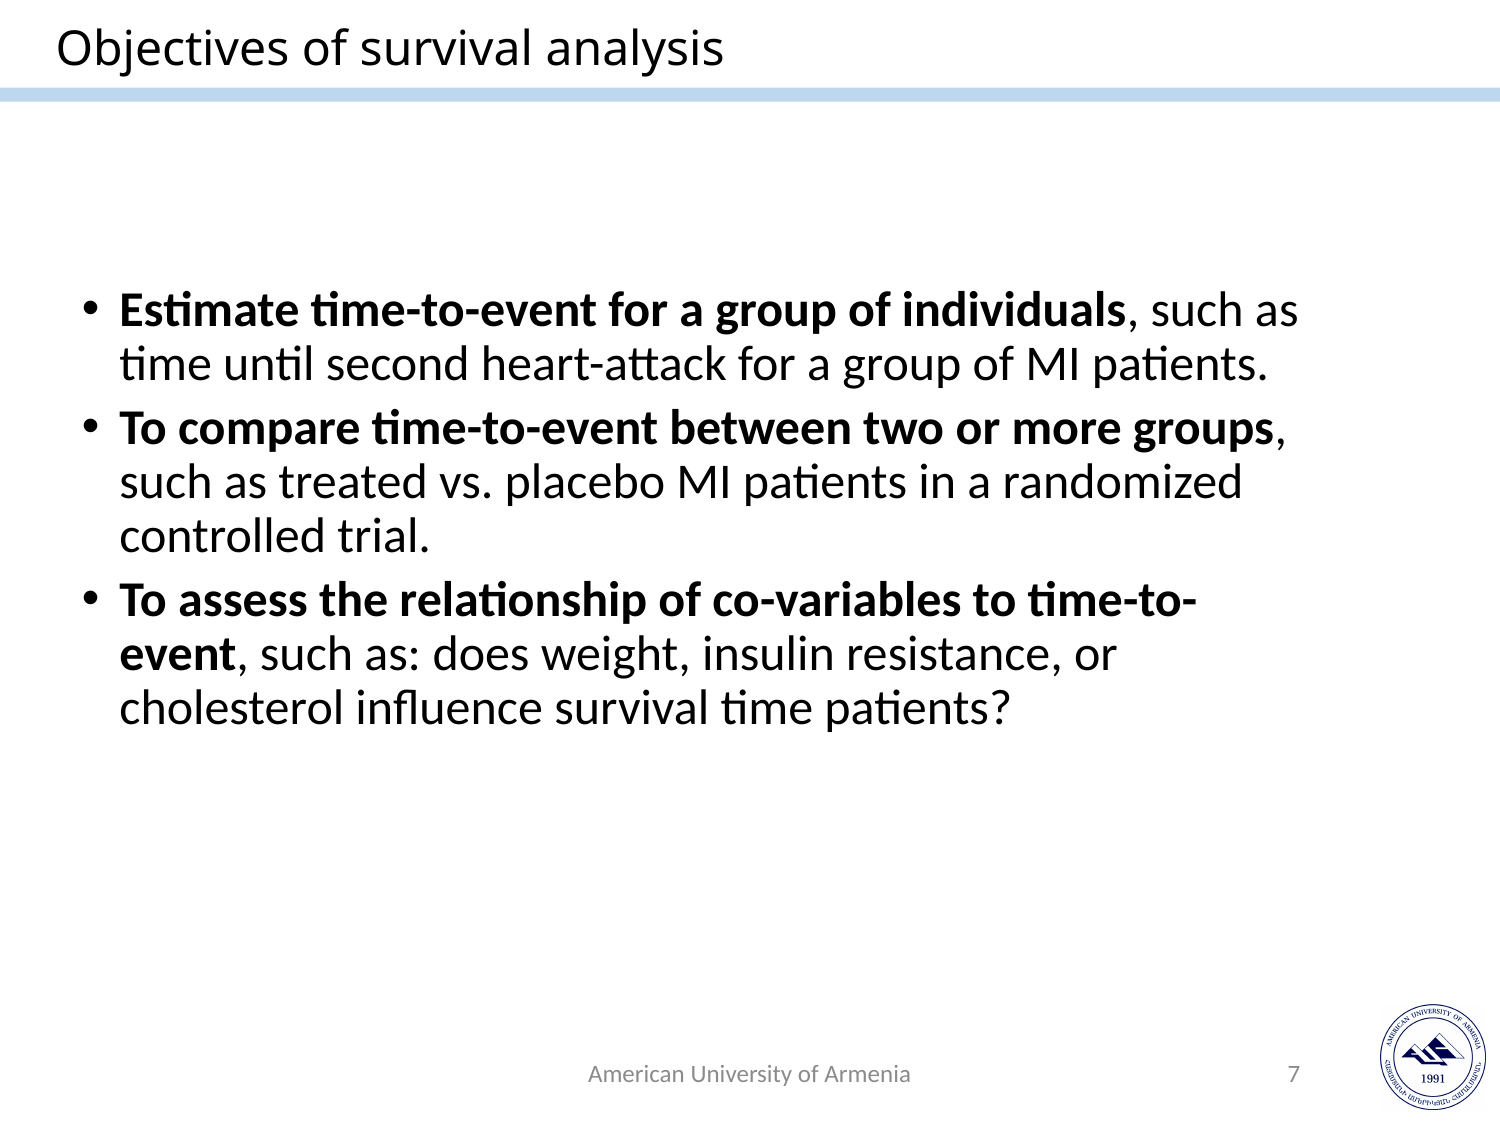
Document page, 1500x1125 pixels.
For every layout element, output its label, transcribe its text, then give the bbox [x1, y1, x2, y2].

picture [1380, 1004, 1486, 1110]
text_box Estimate time-to-event for a group of individuals, such as time until second heart-attack for a group of MI patients. To compare time-to-event between two or more groups, such as treated vs. placebo MI patients in a randomized controlled trial. To assess the relationship of co-variables to time-to-event, such as: does weight, insulin resistance, or cholesterol influence survival time patients? [66, 275, 1342, 951]
title Objectives of survival analysis [40, 16, 1357, 84]
slide_number 7 [1059, 1042, 1316, 1103]
footer American University of Armenia [496, 1042, 1004, 1103]
